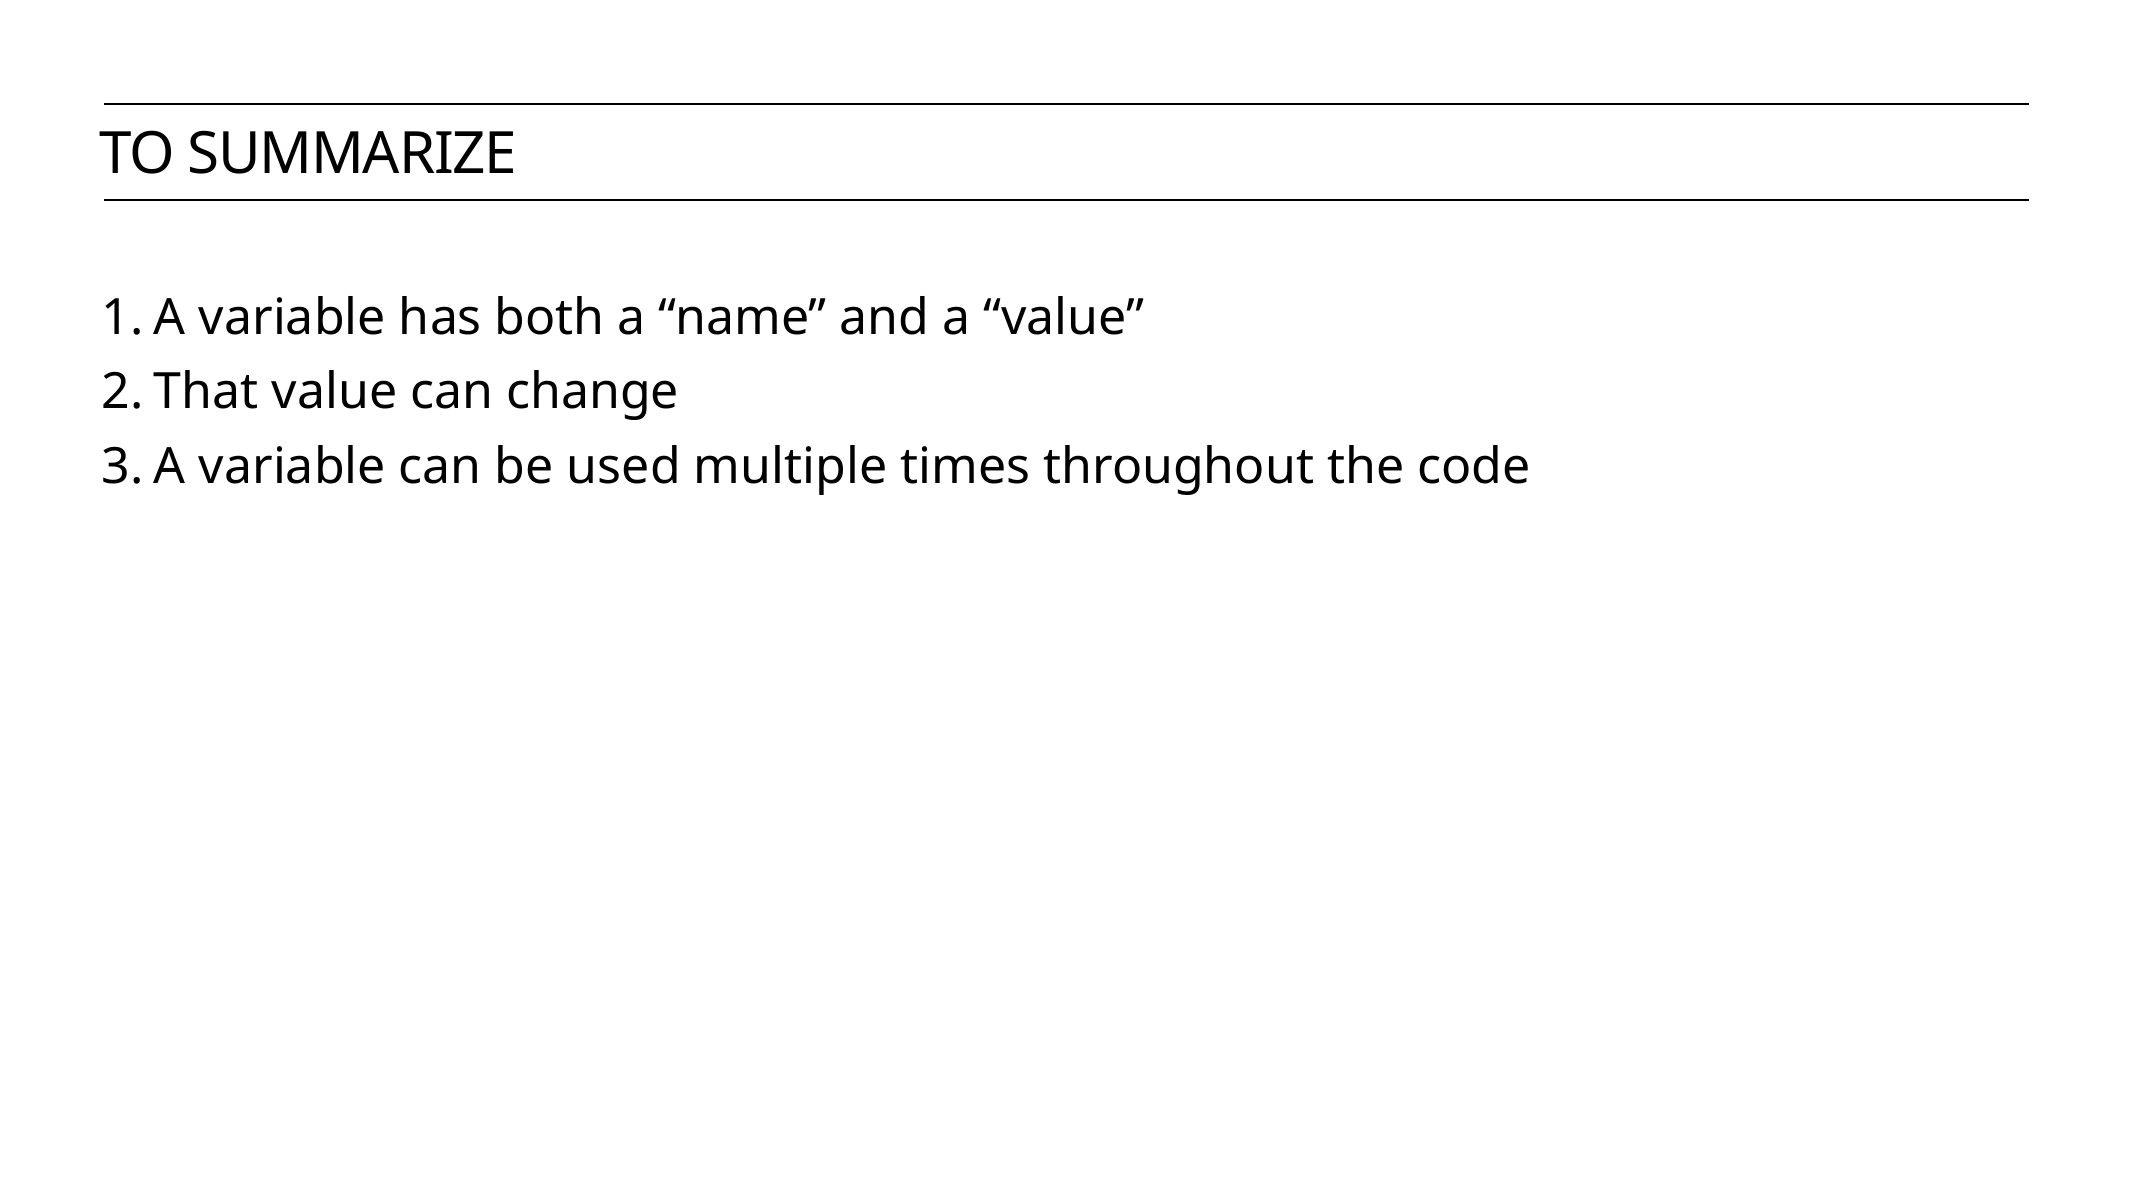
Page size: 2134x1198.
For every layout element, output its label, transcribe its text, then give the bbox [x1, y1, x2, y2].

text_box to summarize [99, 118, 1366, 185]
text_box A variable has both a “name” and a “value” That value can change A variable can be used multiple times throughout the code [101, 278, 2032, 494]
